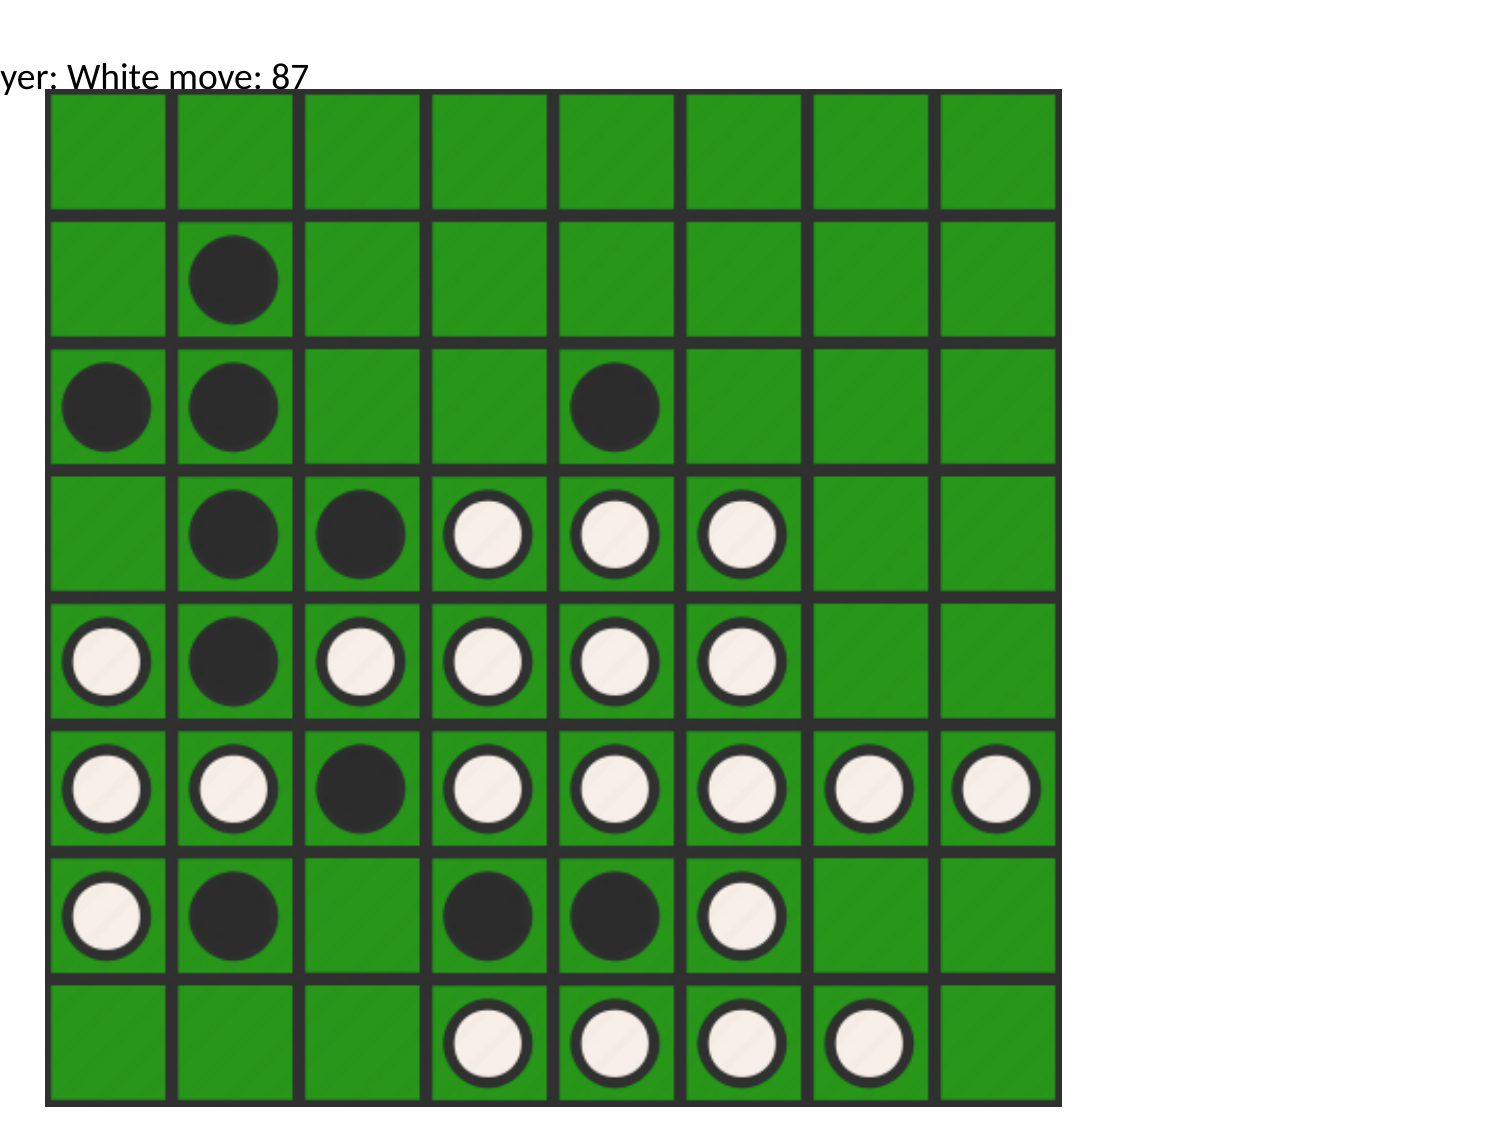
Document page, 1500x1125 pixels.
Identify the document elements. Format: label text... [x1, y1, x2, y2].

text_box turn: 28 player: White move: 87 [0, 44, 325, 105]
picture [44, 89, 1062, 1107]
